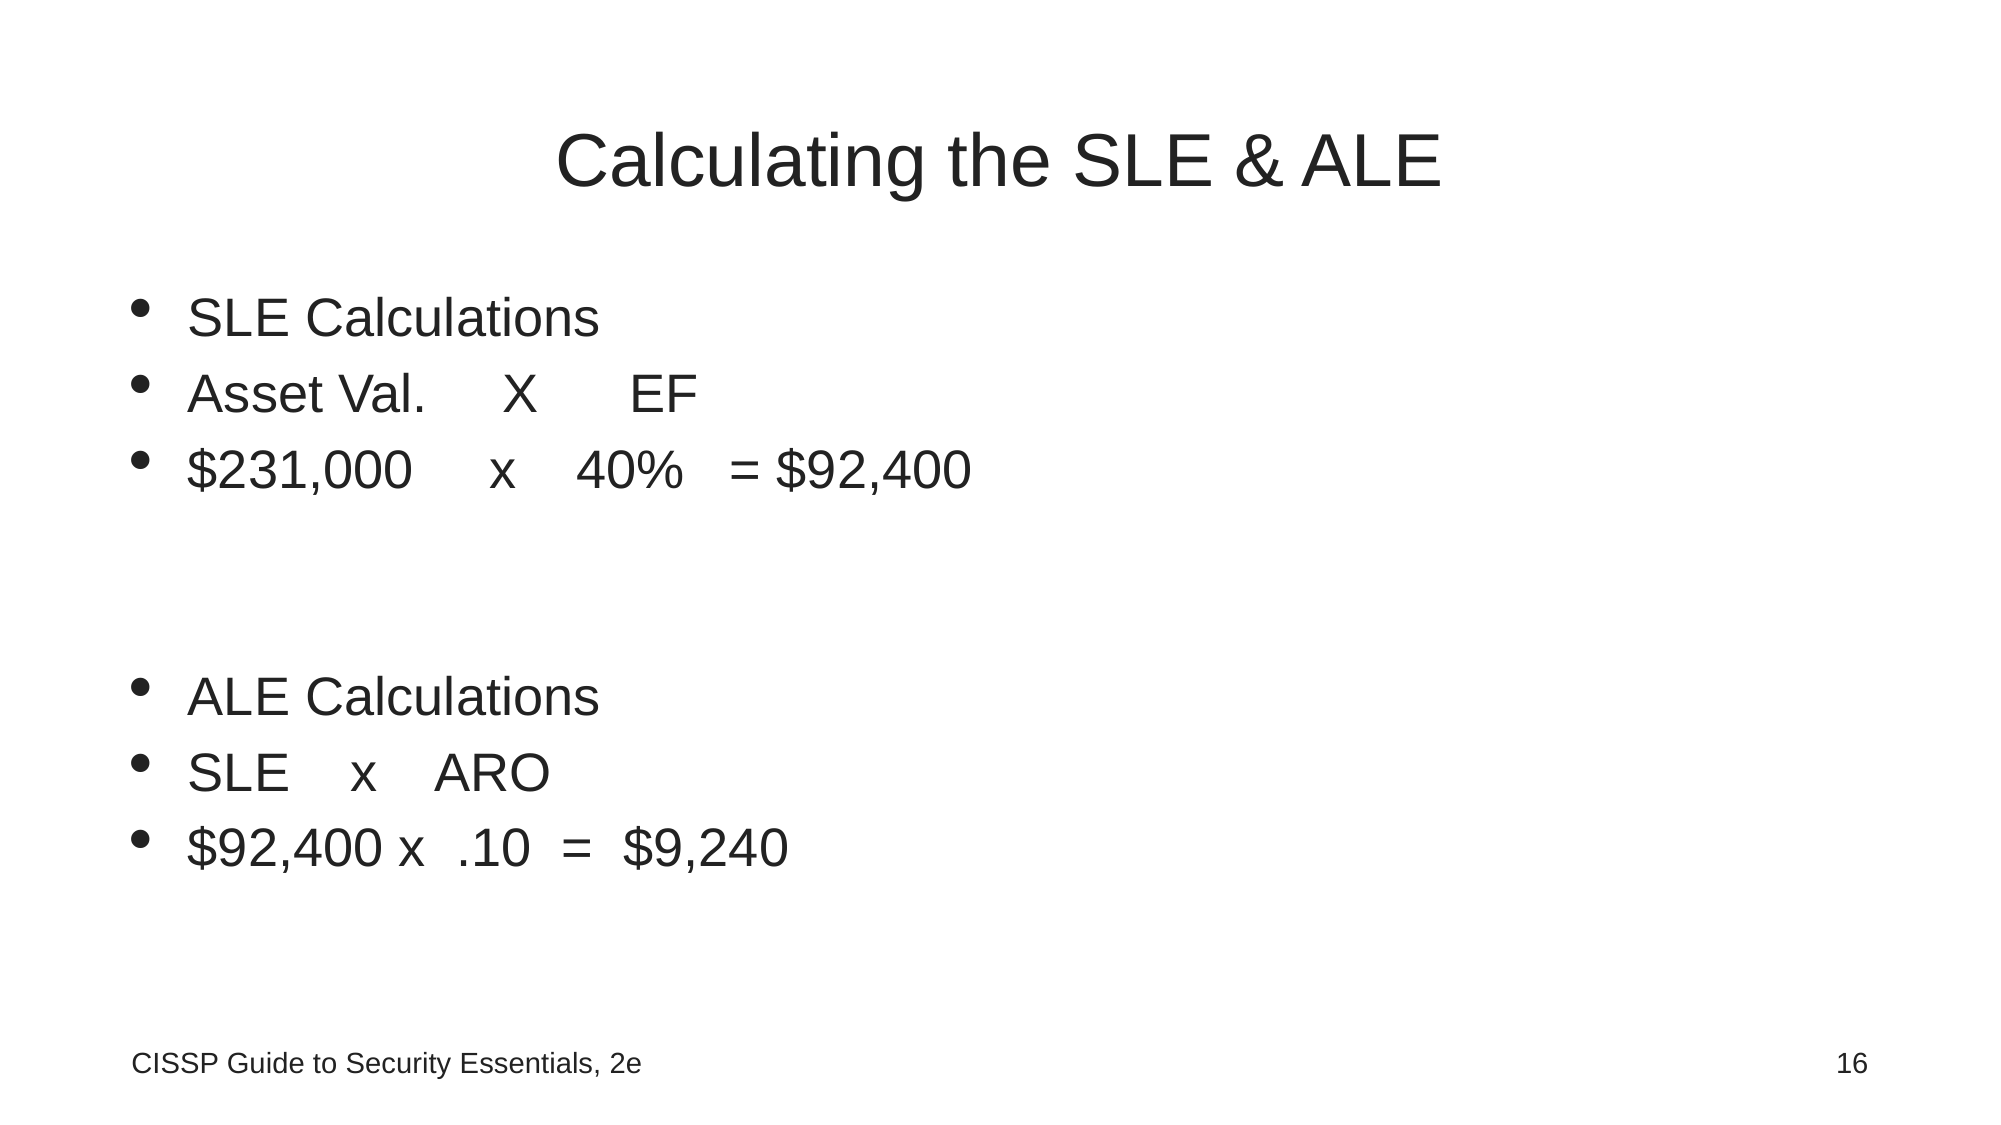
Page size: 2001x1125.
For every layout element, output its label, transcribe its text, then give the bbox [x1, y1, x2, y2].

text_box CISSP Guide to Security Essentials, 2e [116, 1037, 1250, 1100]
text_box 1 [1766, 1037, 1884, 1100]
text_box SLE Calculations Asset Val. X EF $231,000 x 40% = $92,400 ALE Calculations SLE x ARO $92,400 x .10 = $9,240 [116, 275, 1884, 1025]
text_box Calculating the SLE & ALE [116, 62, 1884, 250]
